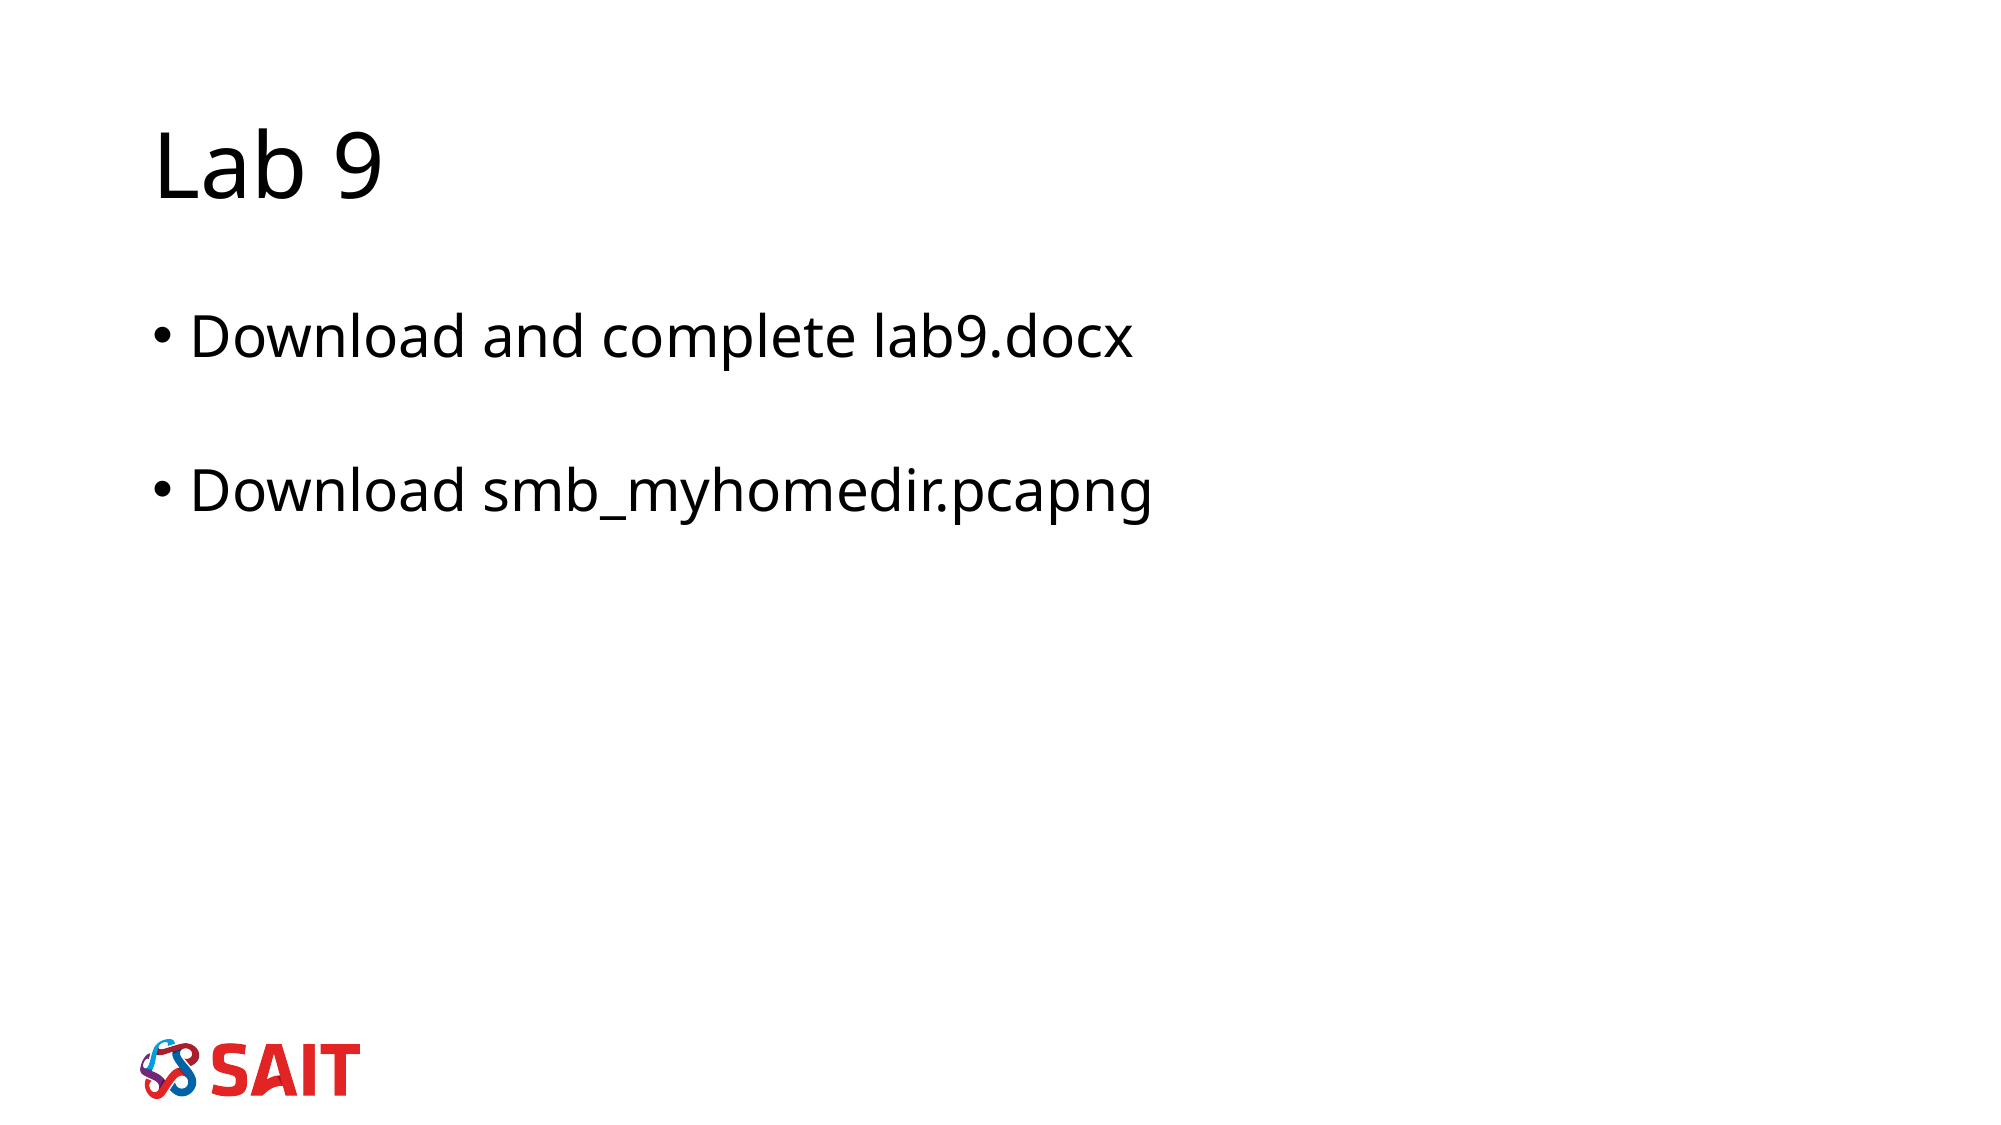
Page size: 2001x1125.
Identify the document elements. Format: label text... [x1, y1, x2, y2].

picture [114, 1013, 386, 1125]
title Lab 9 [137, 59, 1863, 278]
list Download and complete lab9.docx Download smb_myhomedir.pcapng [137, 299, 1863, 1014]
